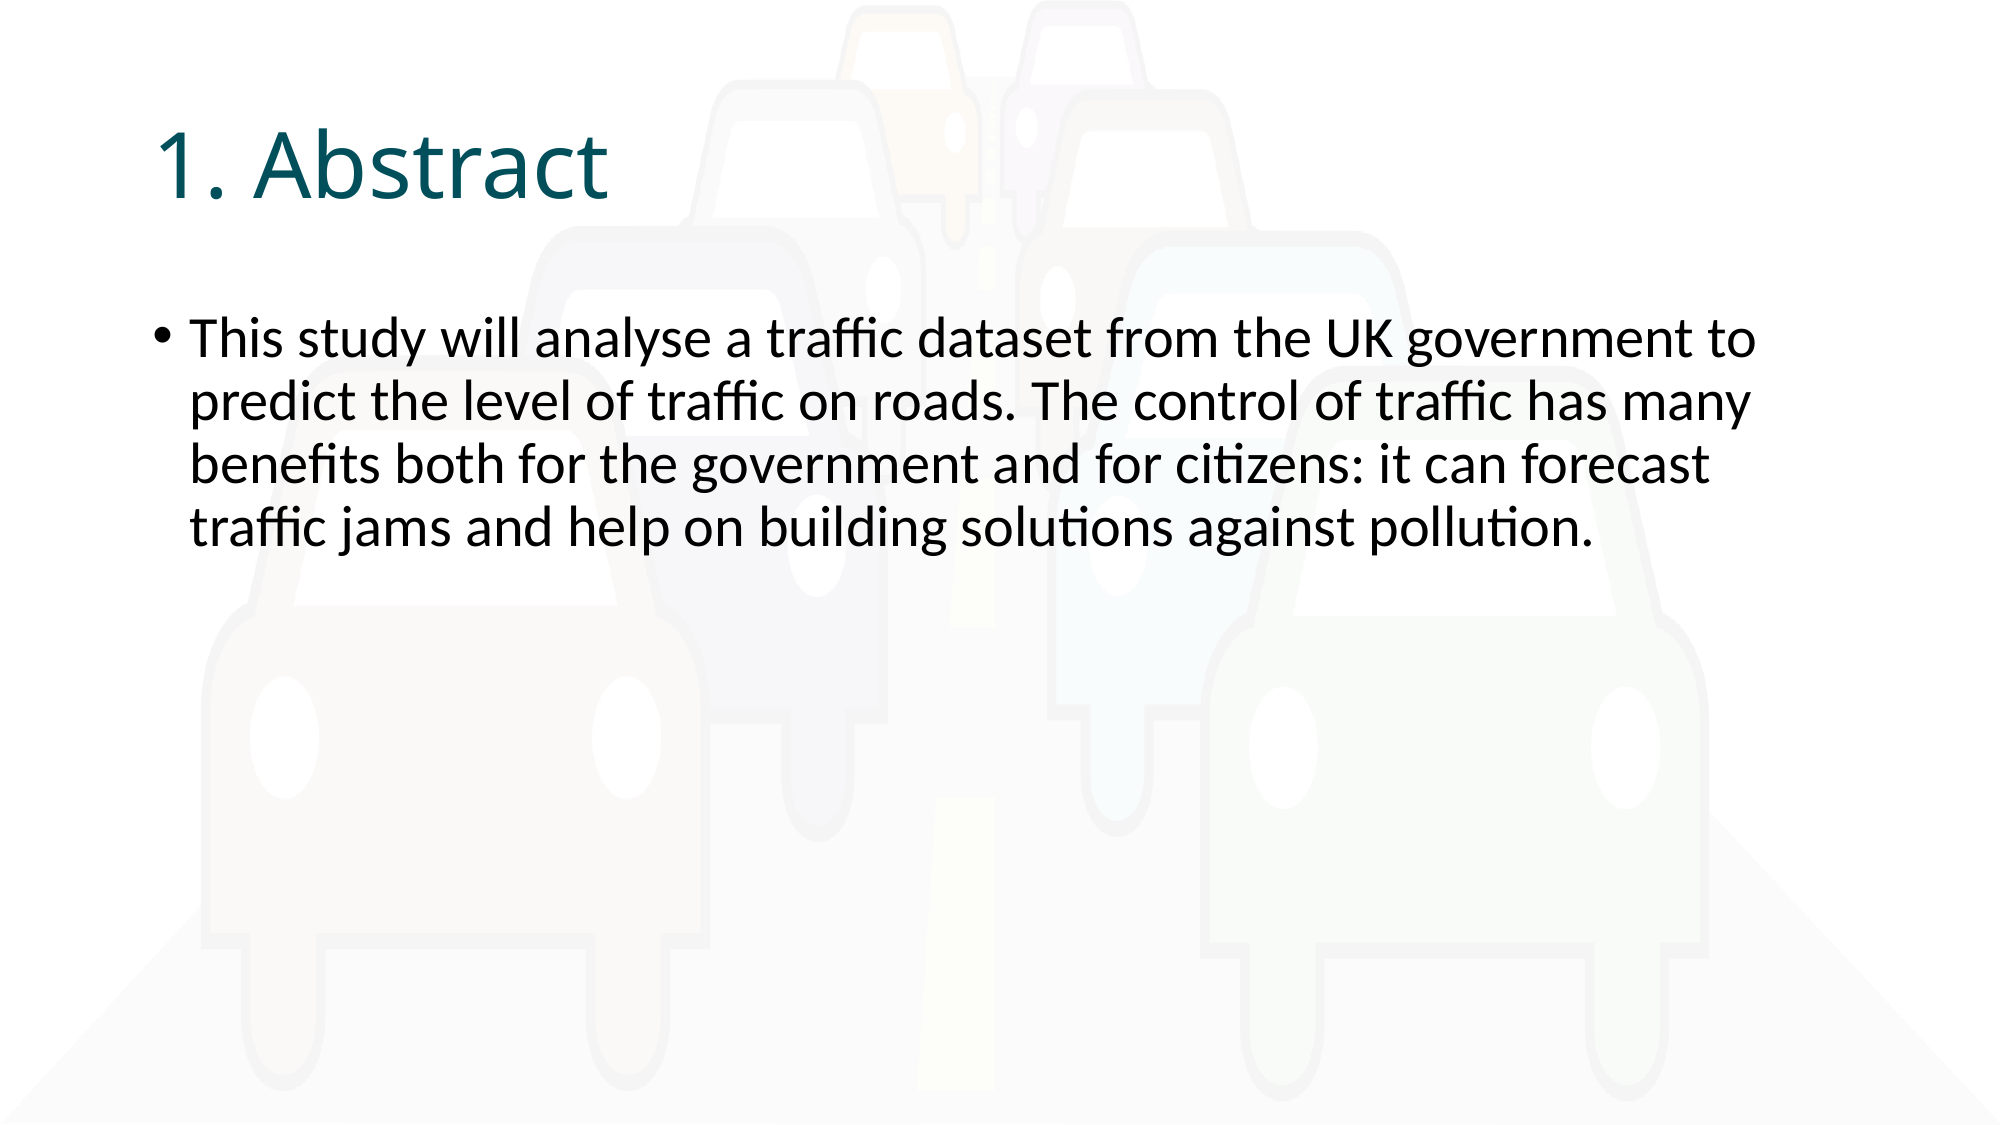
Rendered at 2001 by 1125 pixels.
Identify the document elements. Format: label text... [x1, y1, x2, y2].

title 1. Abstract [137, 59, 1863, 278]
list This study will analyse a traffic dataset from the UK government to predict the level of traffic on roads. The control of traffic has many benefits both for the government and for citizens: it can forecast traffic jams and help on building solutions against pollution. [137, 299, 1863, 1014]
